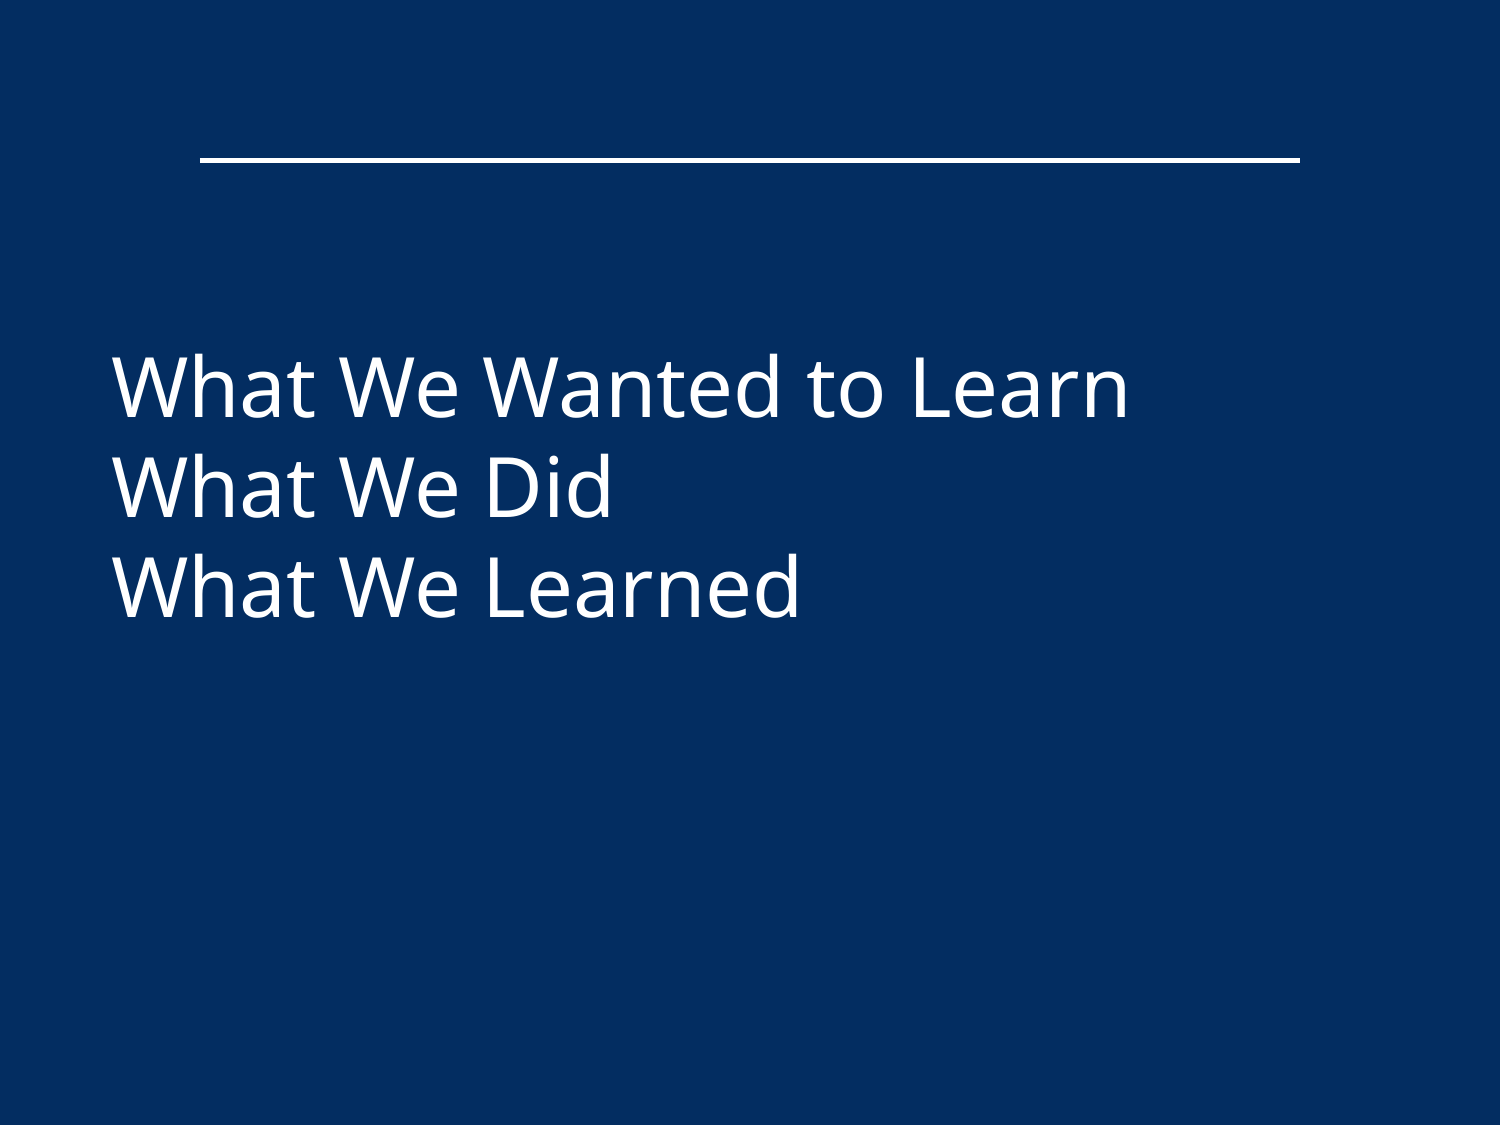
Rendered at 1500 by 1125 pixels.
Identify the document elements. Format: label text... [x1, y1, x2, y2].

title What We Wanted to Learn What We Did What We Learned [95, 98, 1405, 850]
